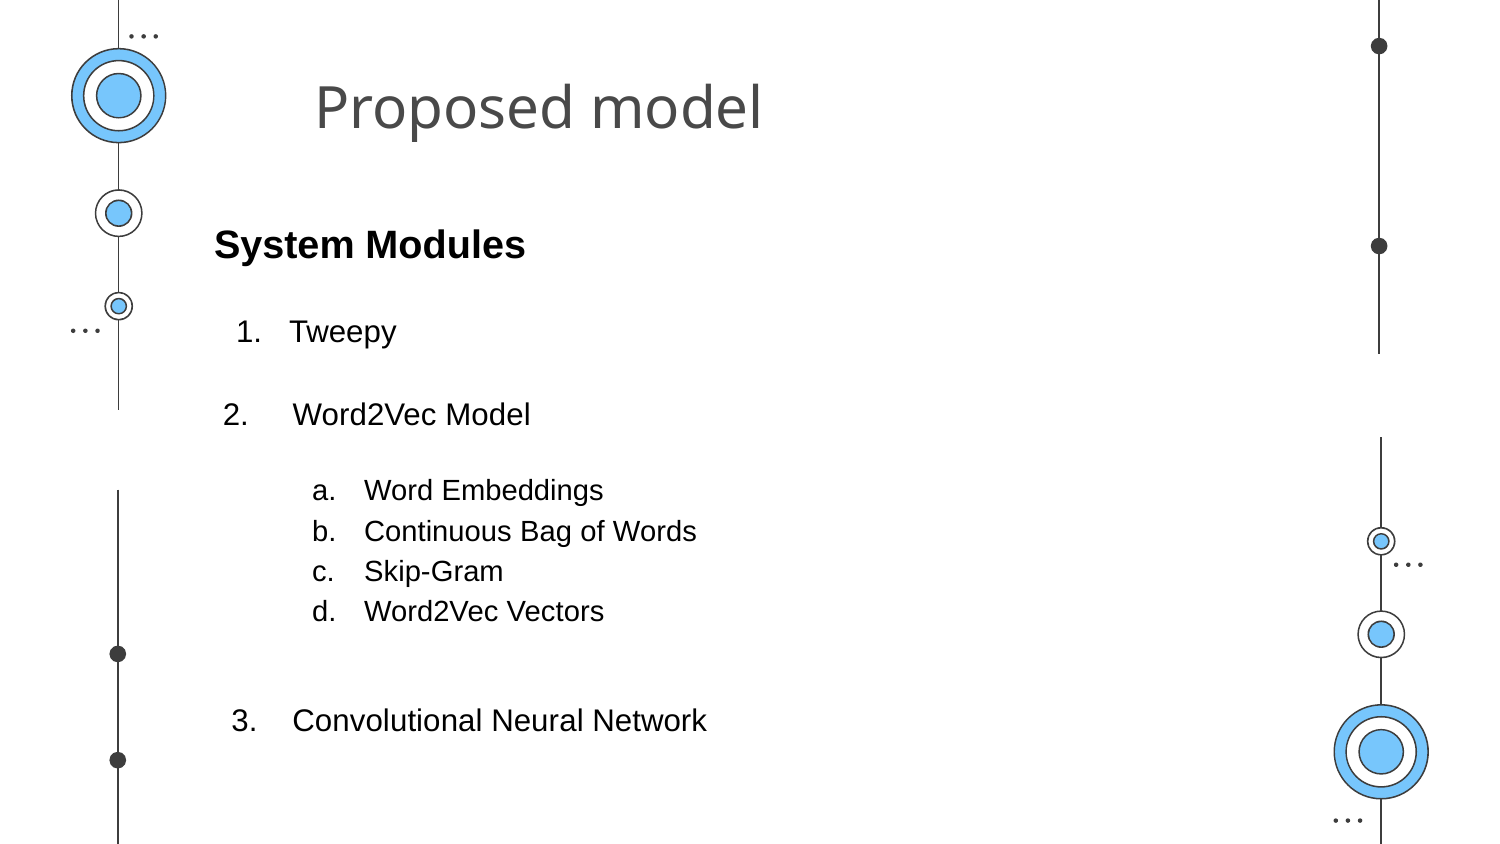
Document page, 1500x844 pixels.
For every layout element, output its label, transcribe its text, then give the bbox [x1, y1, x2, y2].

title Proposed model [299, 55, 1201, 150]
text_box Word Embeddings Continuous Bag of Words Skip-Gram Word2Vec Vectors [199, 451, 1295, 643]
text_box Tweepy [199, 290, 692, 364]
text_box 2. Word2Vec Model [199, 373, 692, 447]
text_box System Modules [199, 196, 692, 282]
text_box 3. Convolutional Neural Network [199, 679, 1012, 753]
